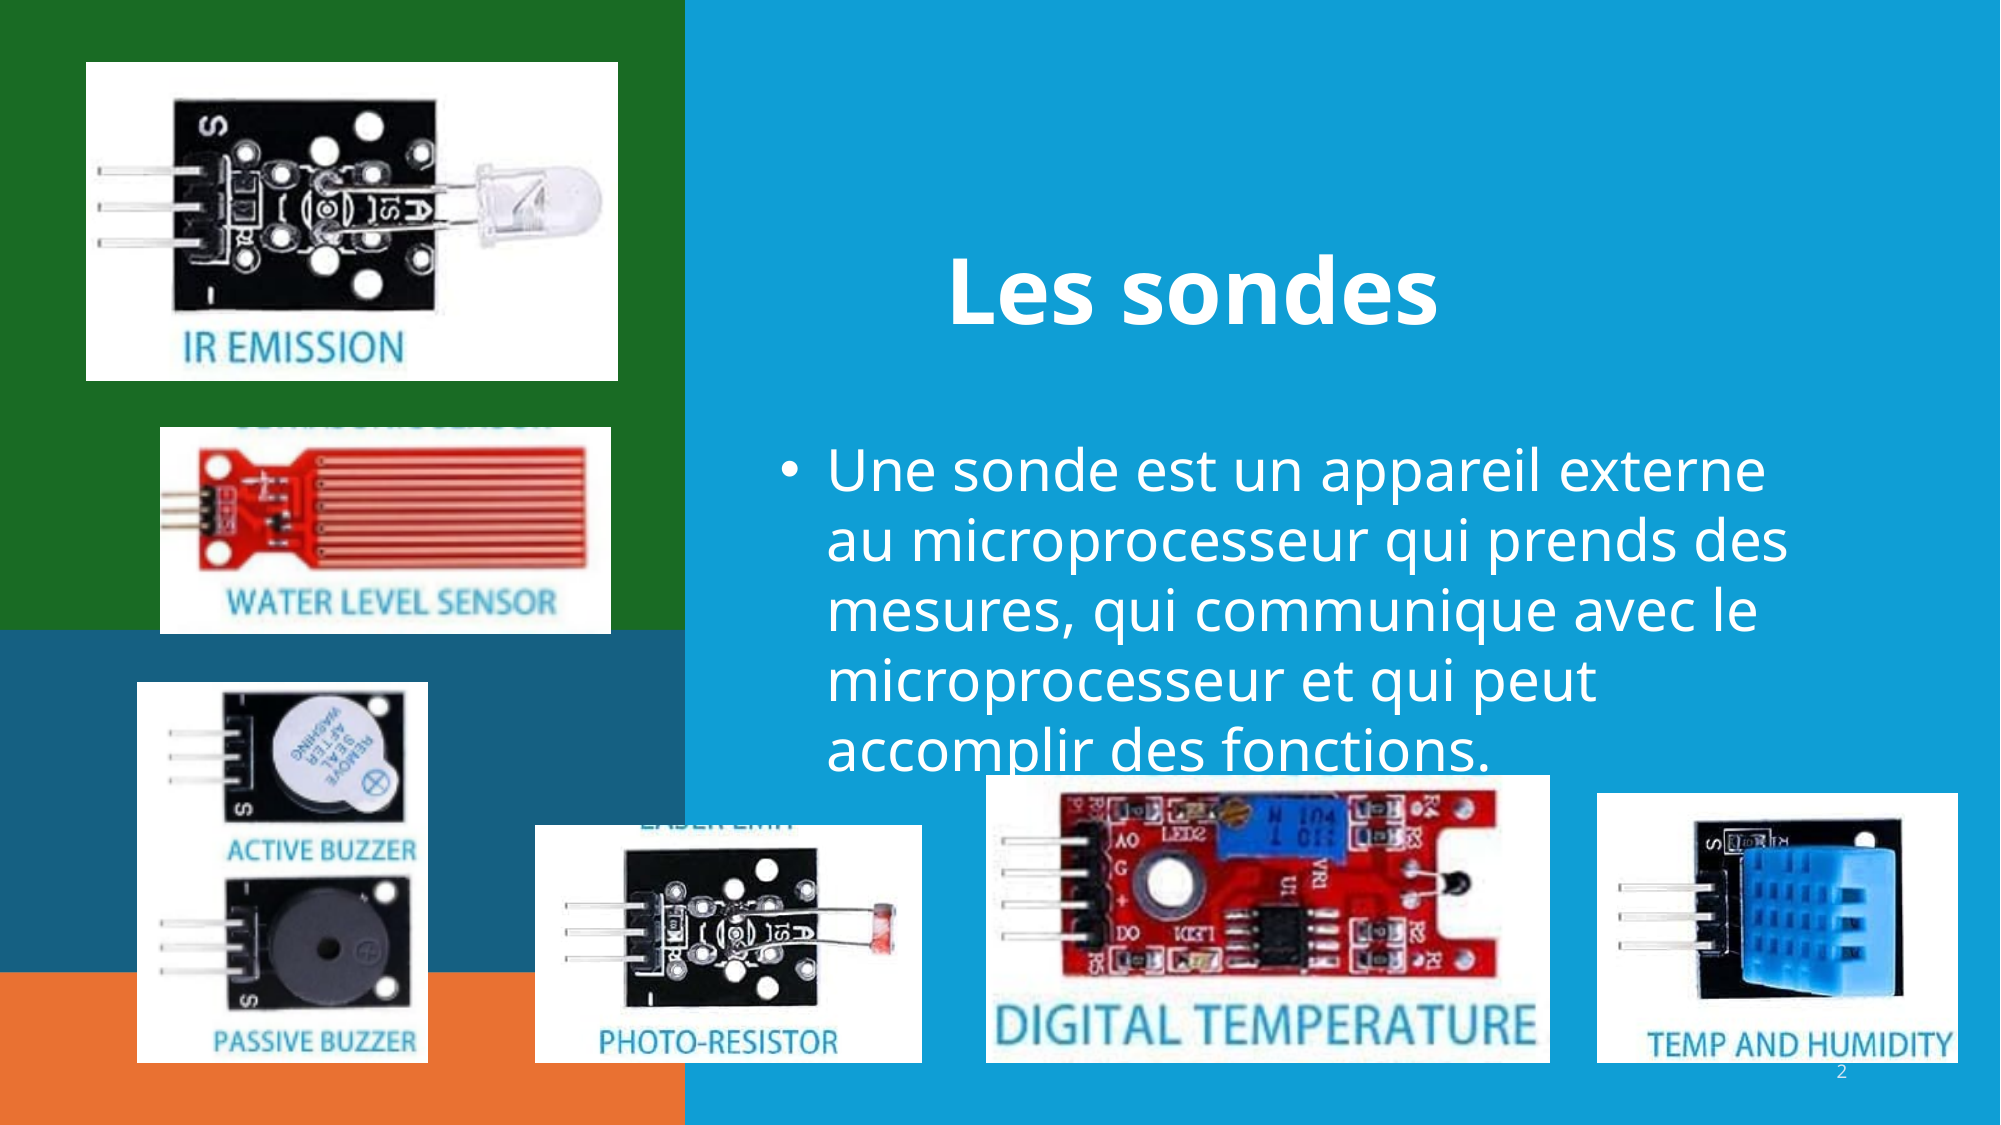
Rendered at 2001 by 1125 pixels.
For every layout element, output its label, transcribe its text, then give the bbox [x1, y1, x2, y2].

picture [86, 62, 618, 381]
picture [535, 825, 921, 1063]
list Une sonde est un appareil externe au microprocesseur qui prends des mesures, qui communique avec le microprocesseur et qui peut accomplir des fonctions. [764, 425, 1863, 814]
picture [1598, 794, 1957, 1062]
slide_number 2 [1412, 1042, 1863, 1103]
picture [137, 682, 428, 1063]
picture [987, 775, 1549, 1062]
picture [160, 427, 611, 634]
title Les sondes [930, 134, 1863, 353]
